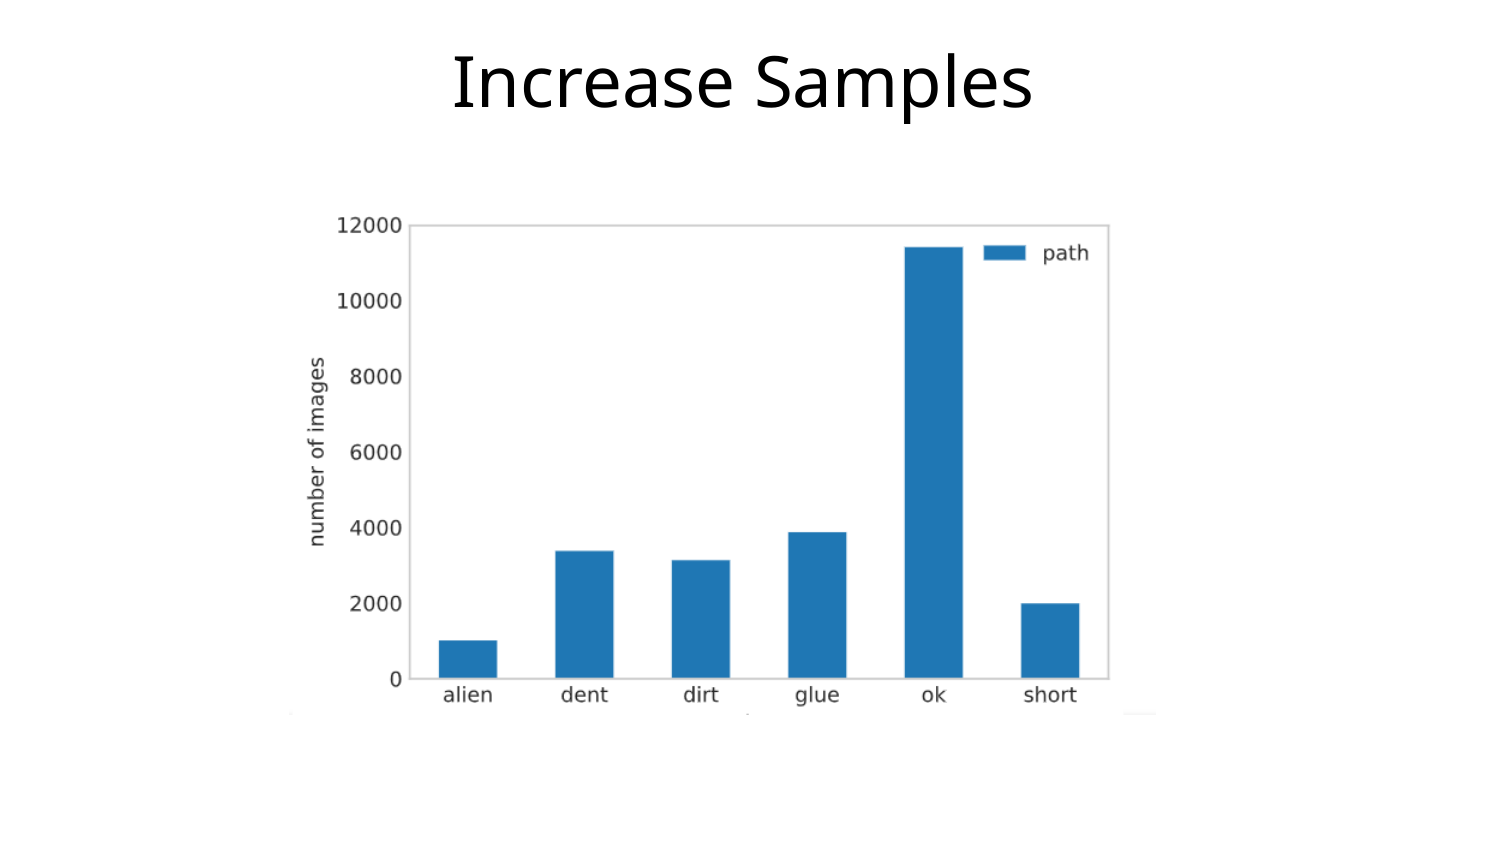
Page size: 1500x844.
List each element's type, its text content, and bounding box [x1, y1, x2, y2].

picture [289, 208, 1156, 715]
title Increase Samples [64, 0, 1424, 159]
